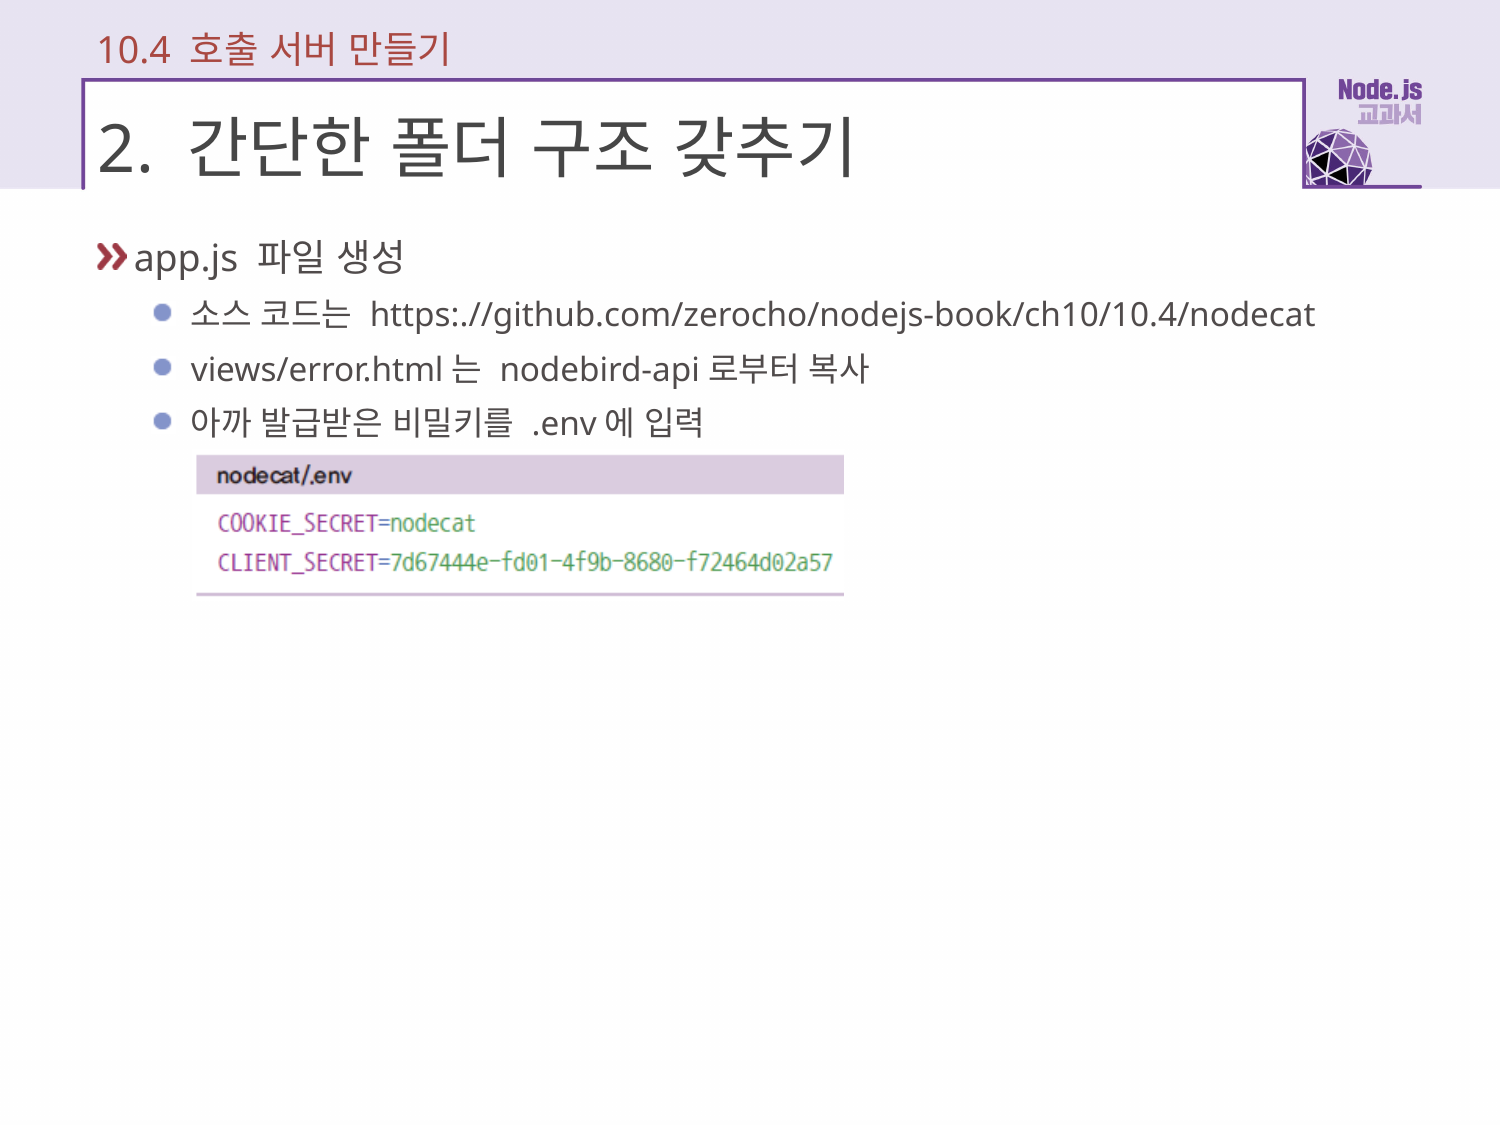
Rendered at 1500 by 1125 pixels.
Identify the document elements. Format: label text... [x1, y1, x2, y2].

text_box 10.4 호출 서버 만들기 [81, 14, 807, 62]
picture [0, 0, 1500, 1125]
title 2. 간단한 폴더 구조 갖추기 [82, 61, 1413, 193]
list app.js 파일 생성 소스 코드는 https:.//github.com/zerocho/nodejs-book/ch10/10.4/nodecat views/error.html는 nodebird-api로부터 복사 아까 발급받은 비밀키를 .env에 입력 [81, 222, 1412, 1037]
